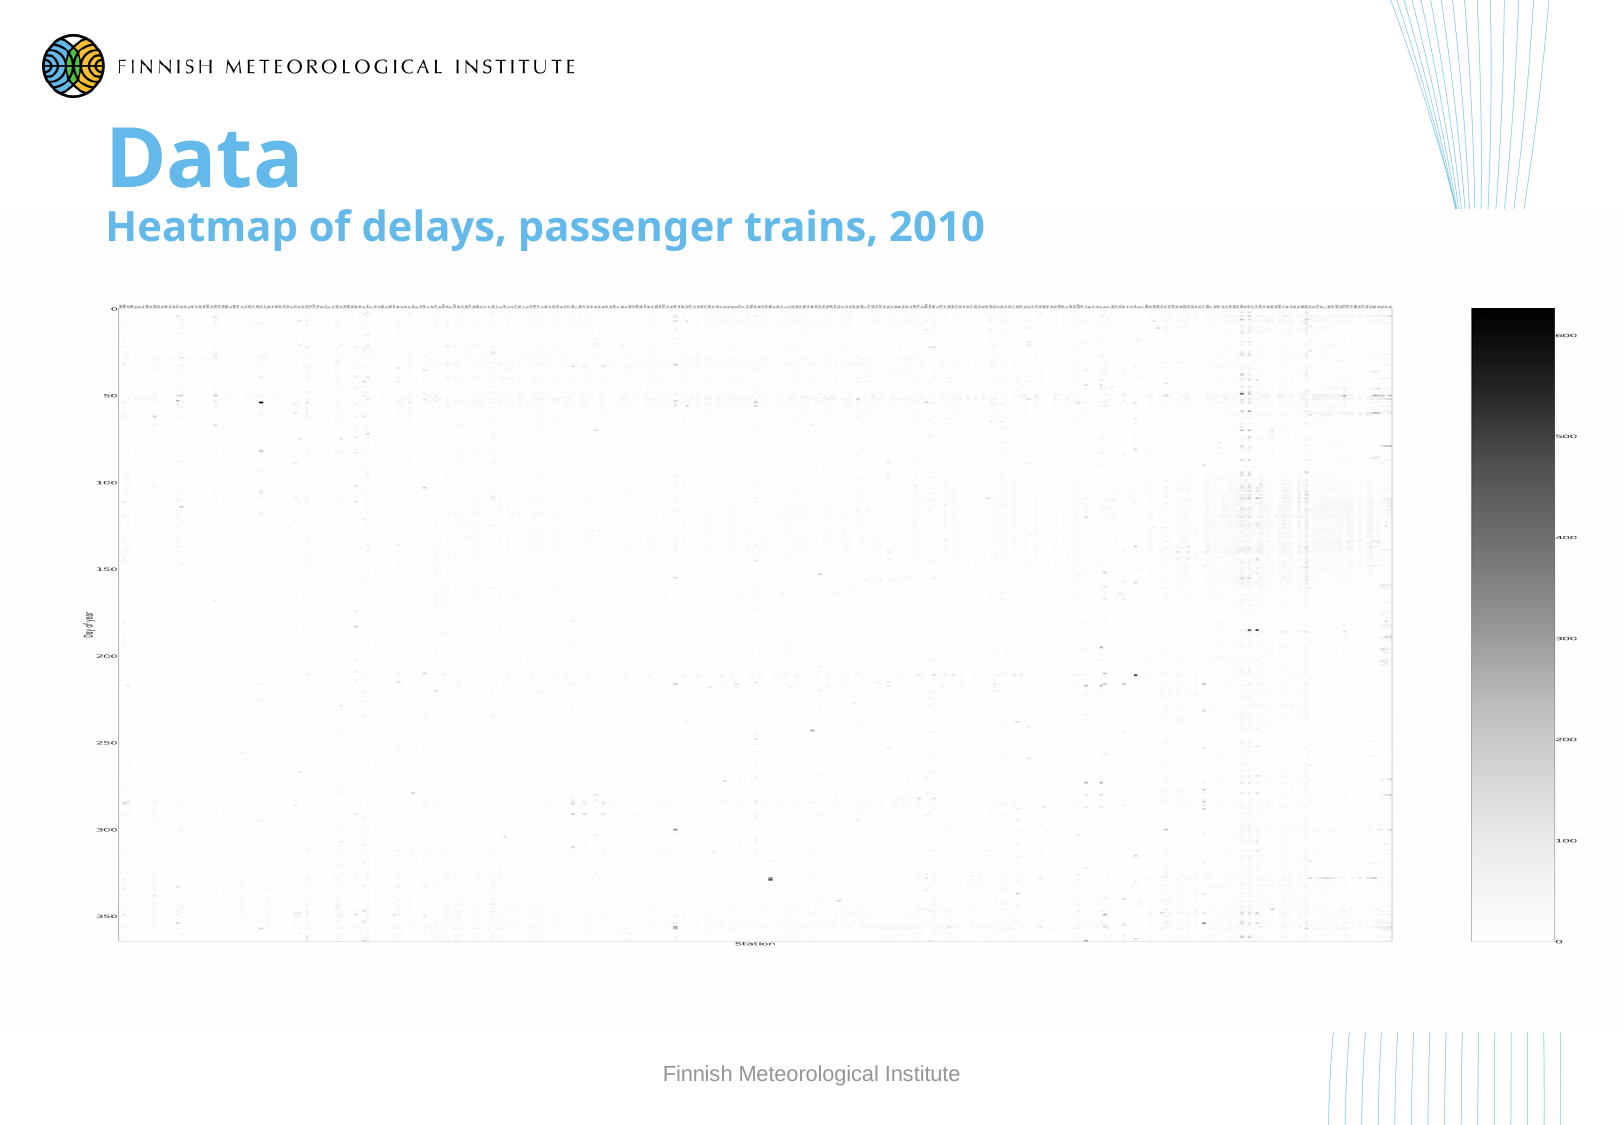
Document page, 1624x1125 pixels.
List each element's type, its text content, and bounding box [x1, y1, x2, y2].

footer Finnish Meteorological Institute [537, 1042, 1086, 1103]
picture [0, 1032, 1624, 1125]
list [0, 209, 1624, 1032]
title Data Heatmap of delays, passenger trains, 2010 [105, 115, 1344, 209]
picture [0, 0, 1624, 209]
